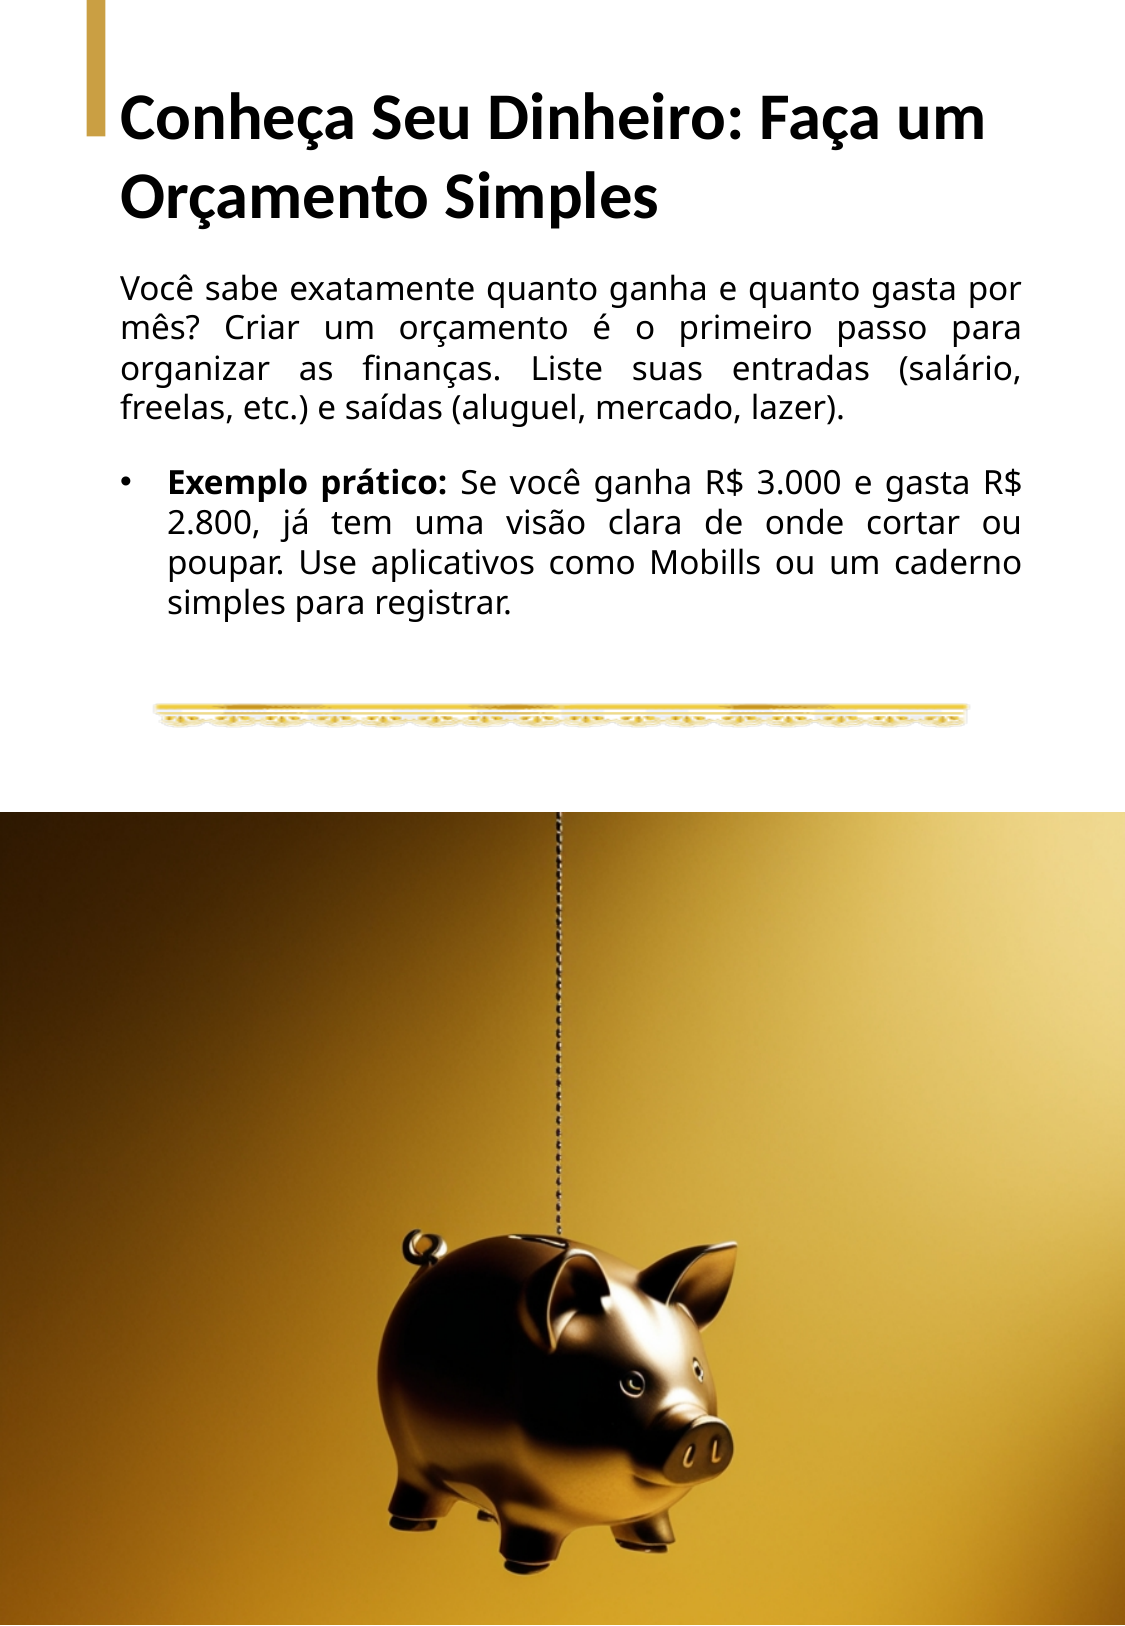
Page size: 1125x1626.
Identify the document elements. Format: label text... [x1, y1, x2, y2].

picture [0, 486, 1125, 1625]
text_box [86, 0, 106, 137]
text_box Você sabe exatamente quanto ganha e quanto gasta por mês? Criar um orçamento é o primeiro passo para organizar as finanças. Liste suas entradas (salário, freelas, etc.) e saídas (aluguel, mercado, lazer). [105, 259, 1039, 434]
text_box Exemplo prático: Se você ganha R$ 3.000 e gasta R$ 2.800, já tem uma visão clara de onde cortar ou poupar. Use aplicativos como Mobills ou um caderno simples para registrar. [105, 453, 1039, 486]
text_box Conheça Seu Dinheiro: Faça um Orçamento Simples [105, 65, 1039, 240]
